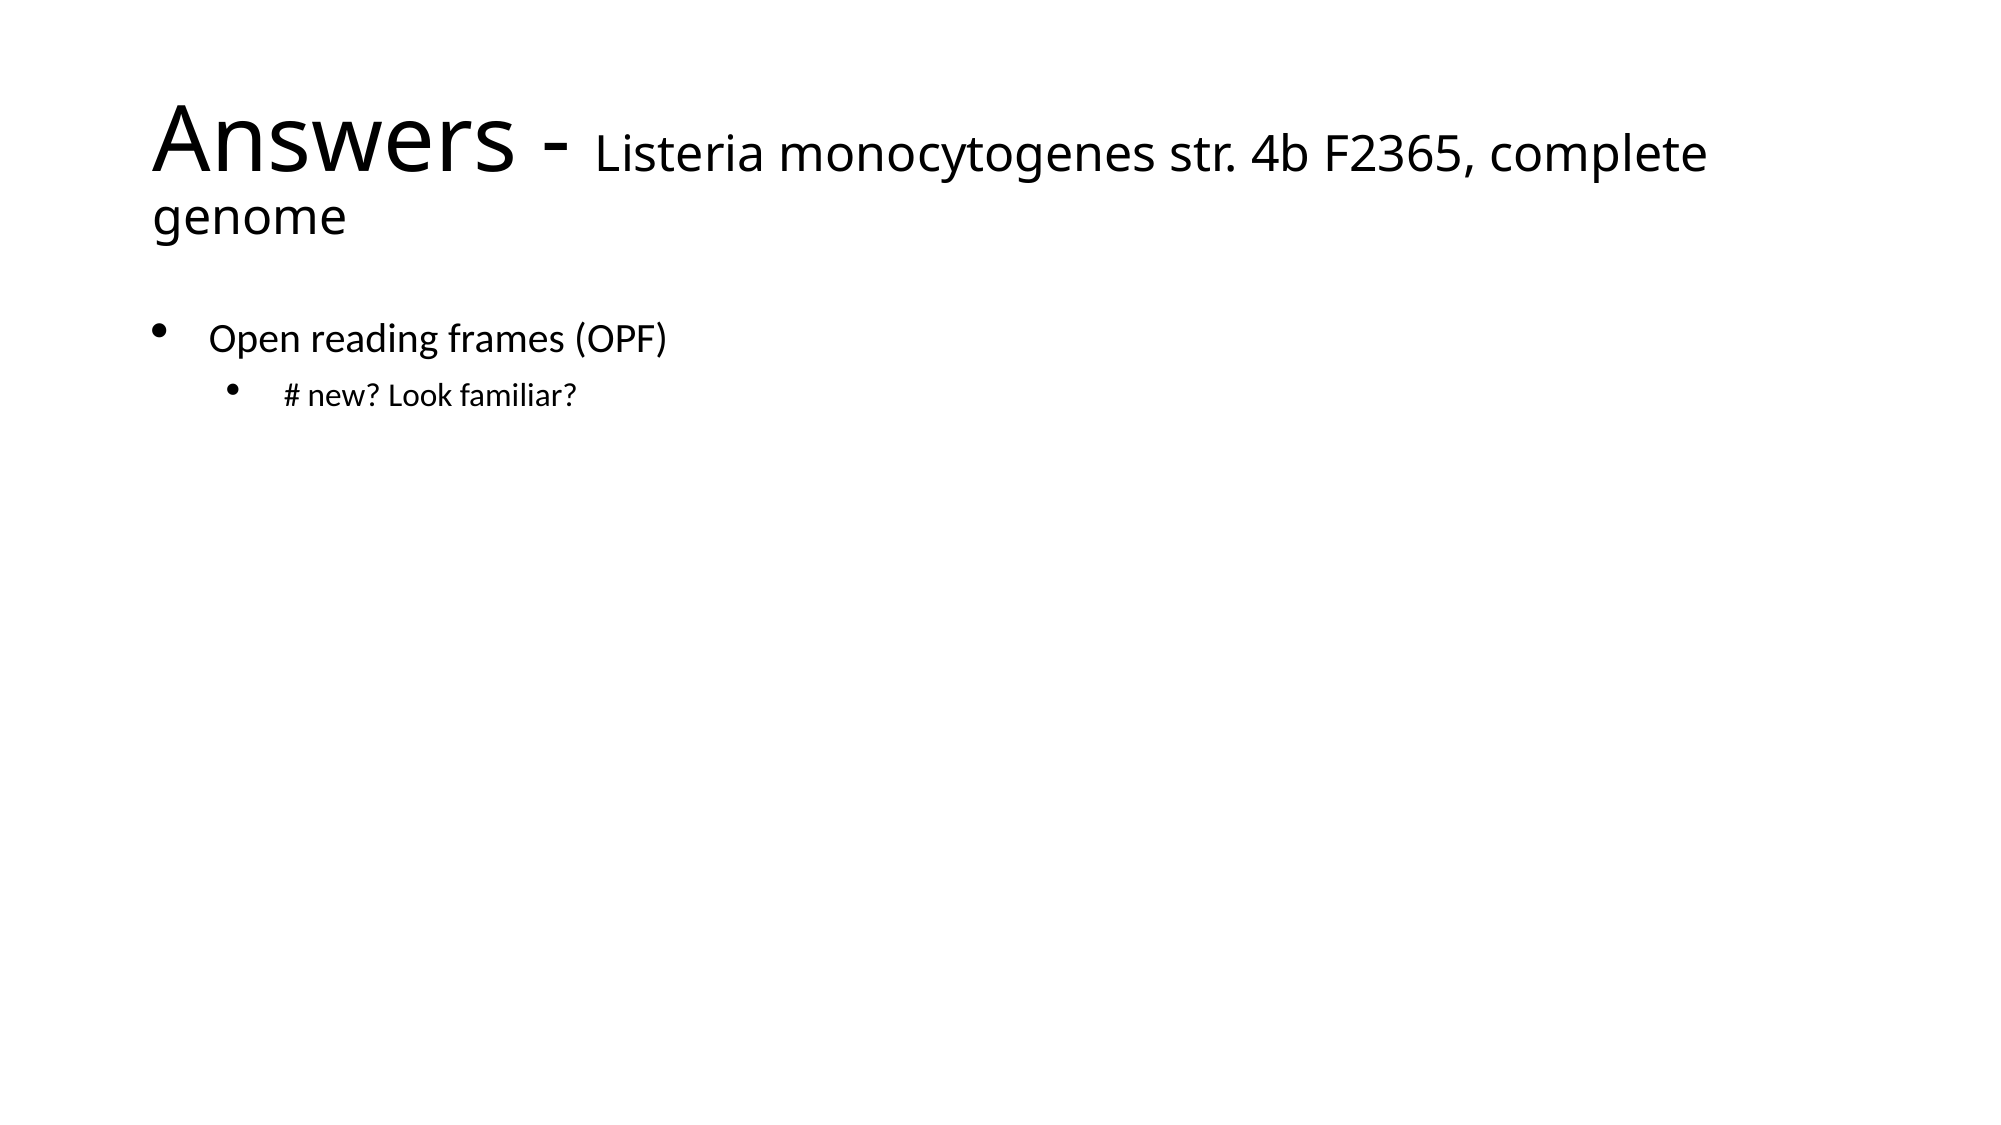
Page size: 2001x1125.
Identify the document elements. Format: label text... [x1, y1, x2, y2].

list Open reading frames (OPF) # new? Look familiar? [137, 299, 1863, 1014]
title Answers - Listeria monocytogenes str. 4b F2365, complete genome [137, 59, 1863, 278]
